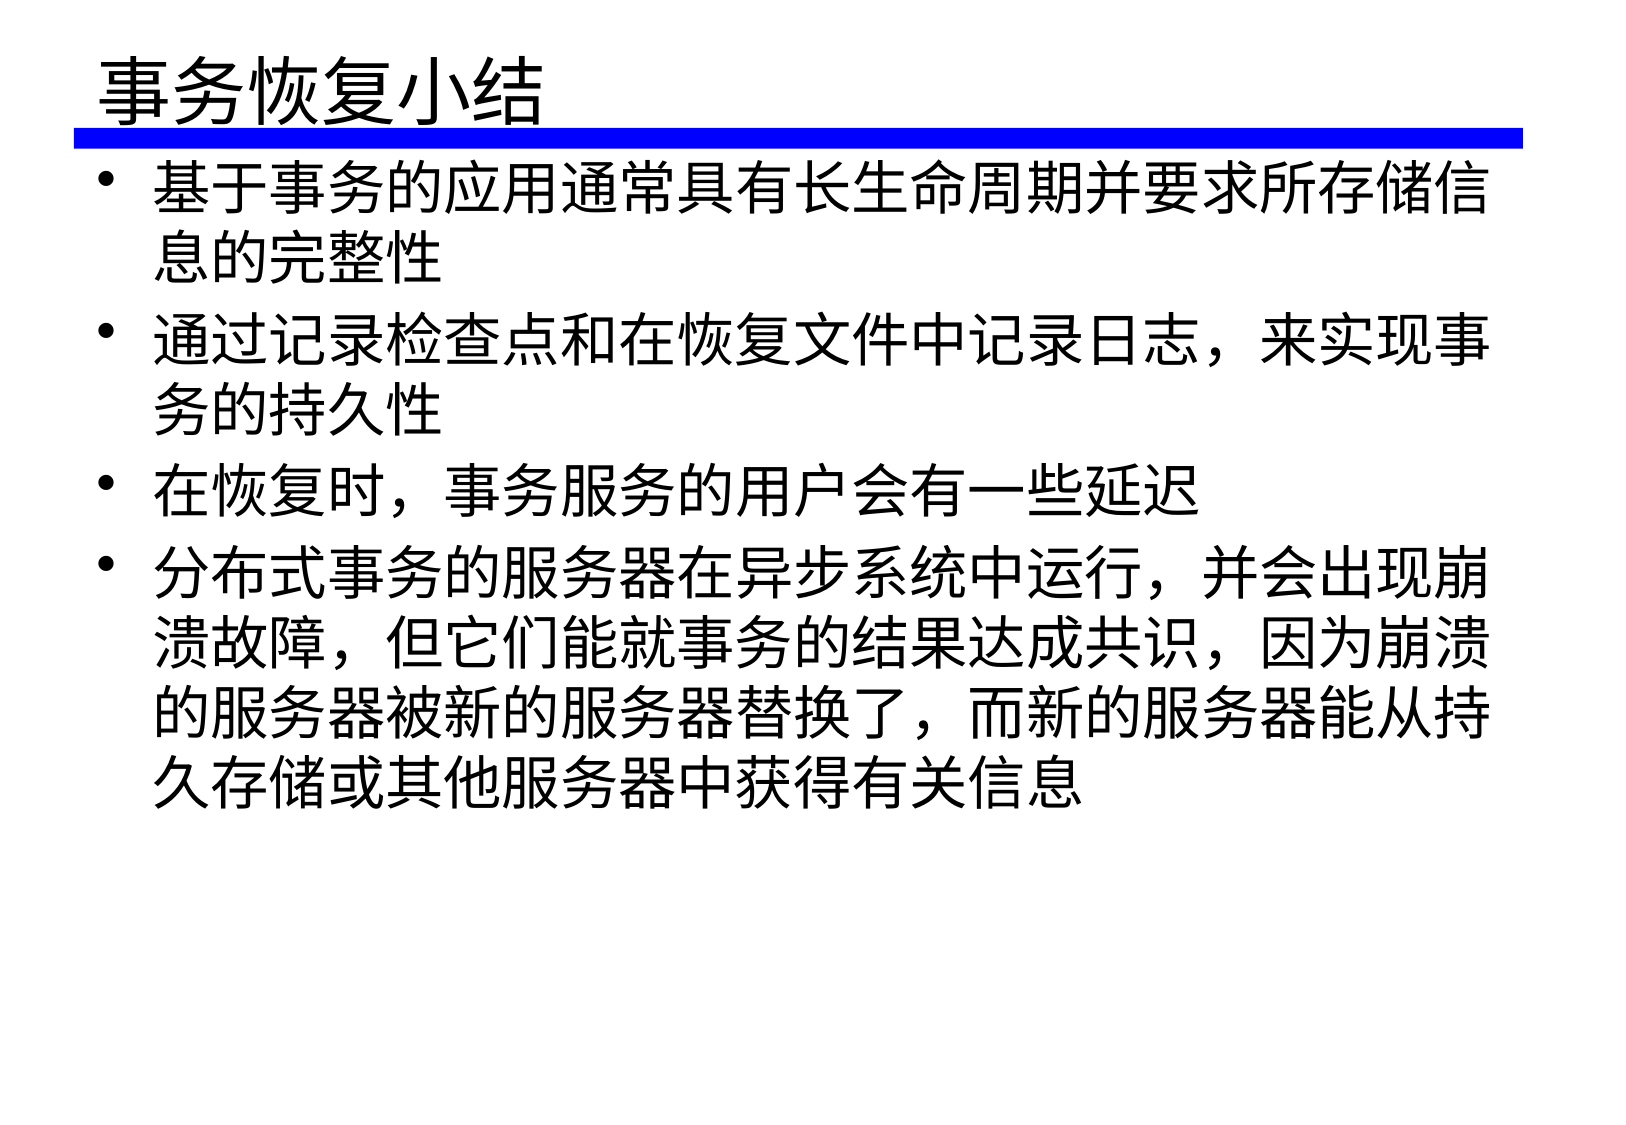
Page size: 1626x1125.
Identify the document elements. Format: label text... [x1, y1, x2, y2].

title 事务恢复小结 [81, 0, 1535, 143]
list 基于事务的应用通常具有长生命周期并要求所存储信息的完整性 通过记录检查点和在恢复文件中记录日志，来实现事务的持久性 在恢复时，事务服务的用户会有一些延迟 分布式事务的服务器在异步系统中运行，并会出现崩溃故障，但它们能就事务的结果达成共识，因为崩溃的服务器被新的服务器替换了，而新的服务器能从持久存储或其他服务器中获得有关信息 [81, 143, 1535, 1102]
